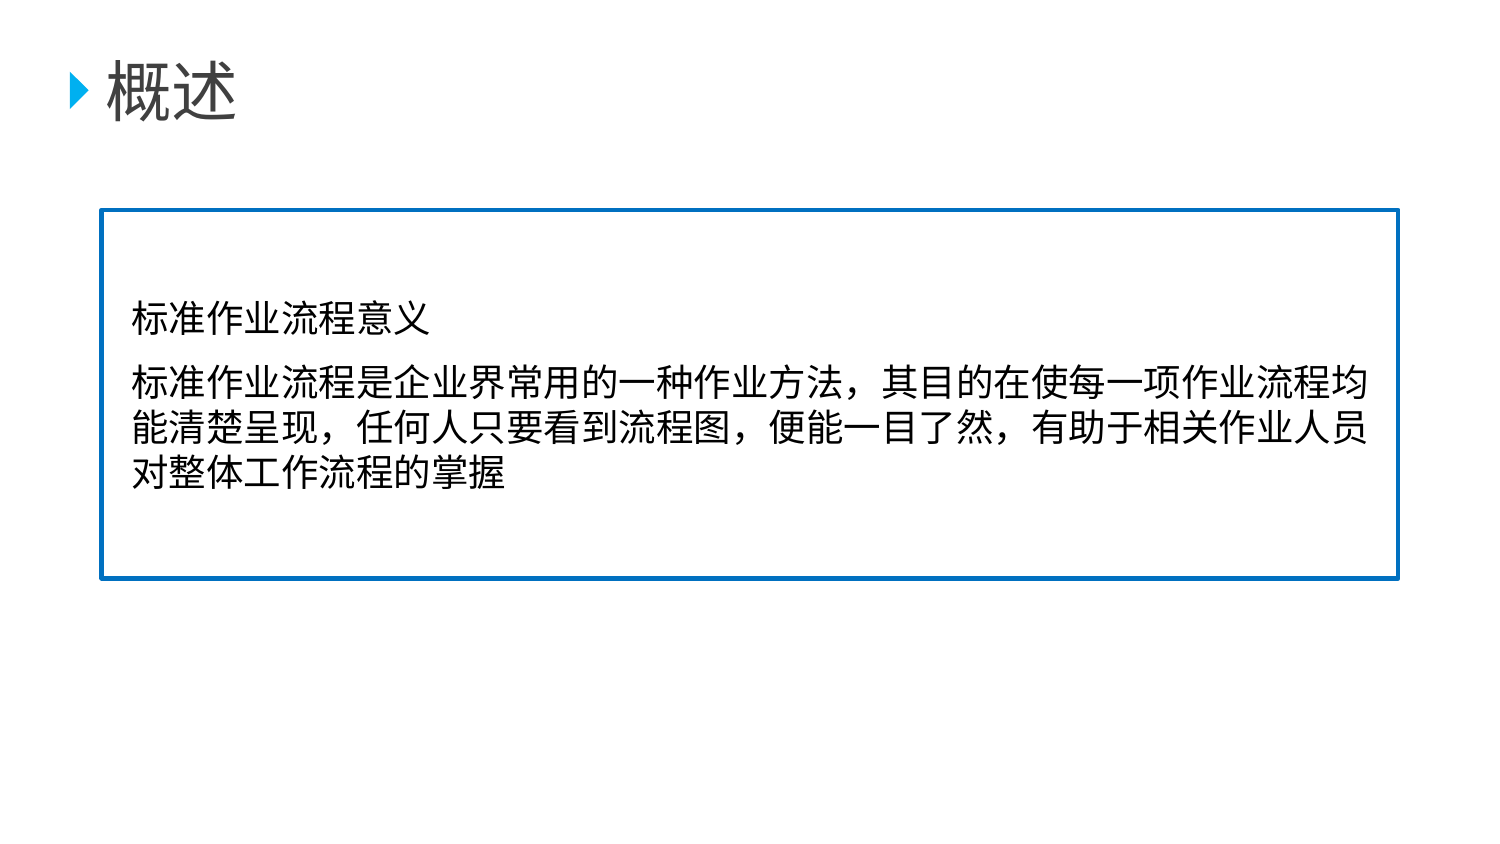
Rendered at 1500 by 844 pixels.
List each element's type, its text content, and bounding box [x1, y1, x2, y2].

text_box 标准作业流程意义 标准作业流程是企业界常用的一种作业方法，其目的在使每一项作业流程均能清楚呈现，任何人只要看到流程图，便能一目了然，有助于相关作业人员对整体工作流程的掌握 [101, 209, 1399, 579]
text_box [69, 42, 254, 139]
